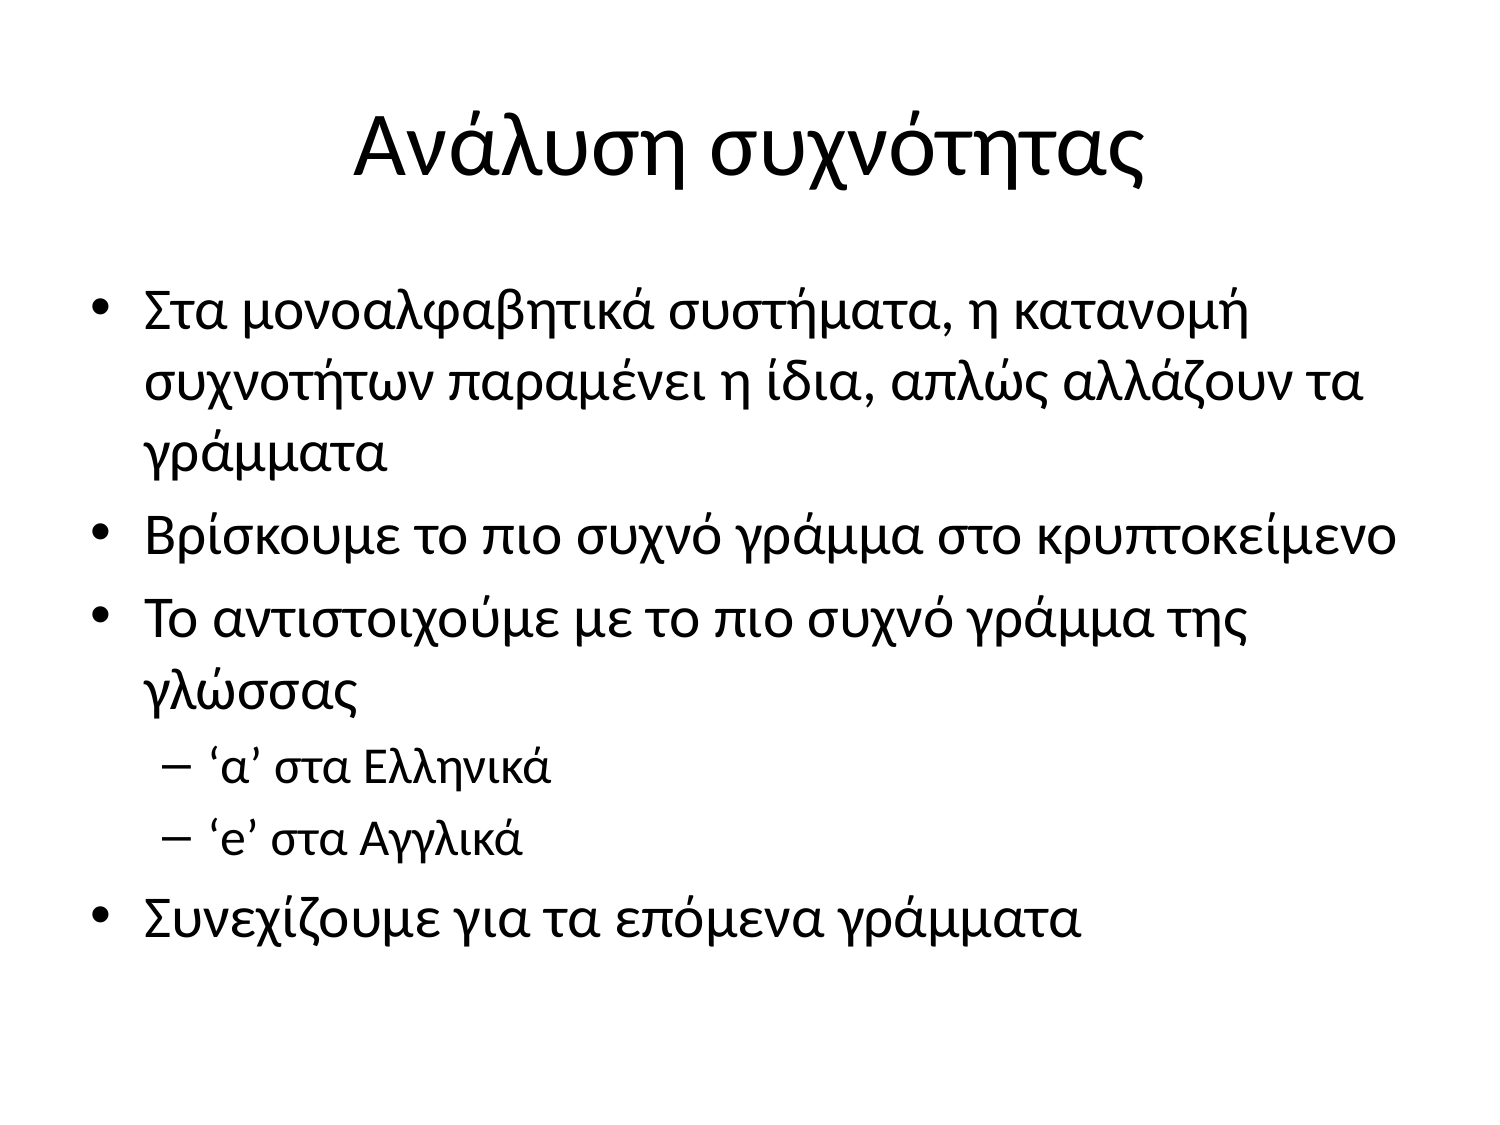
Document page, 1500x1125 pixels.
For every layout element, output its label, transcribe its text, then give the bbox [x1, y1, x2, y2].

list Στα μονοαλφαβητικά συστήματα, η κατανομή συχνοτήτων παραμένει η ίδια, απλώς αλλάζουν τα γράμματα Βρίσκουμε το πιο συχνό γράμμα στο κρυπτοκείμενο Το αντιστοιχούμε με το πιο συχνό γράμμα της γλώσσας ‘α’ στα Ελληνικά ‘e’ στα Αγγλικά Συνεχίζουμε για τα επόμενα γράμματα [75, 262, 1425, 1005]
title Ανάλυση συχνότητας [75, 45, 1425, 233]
